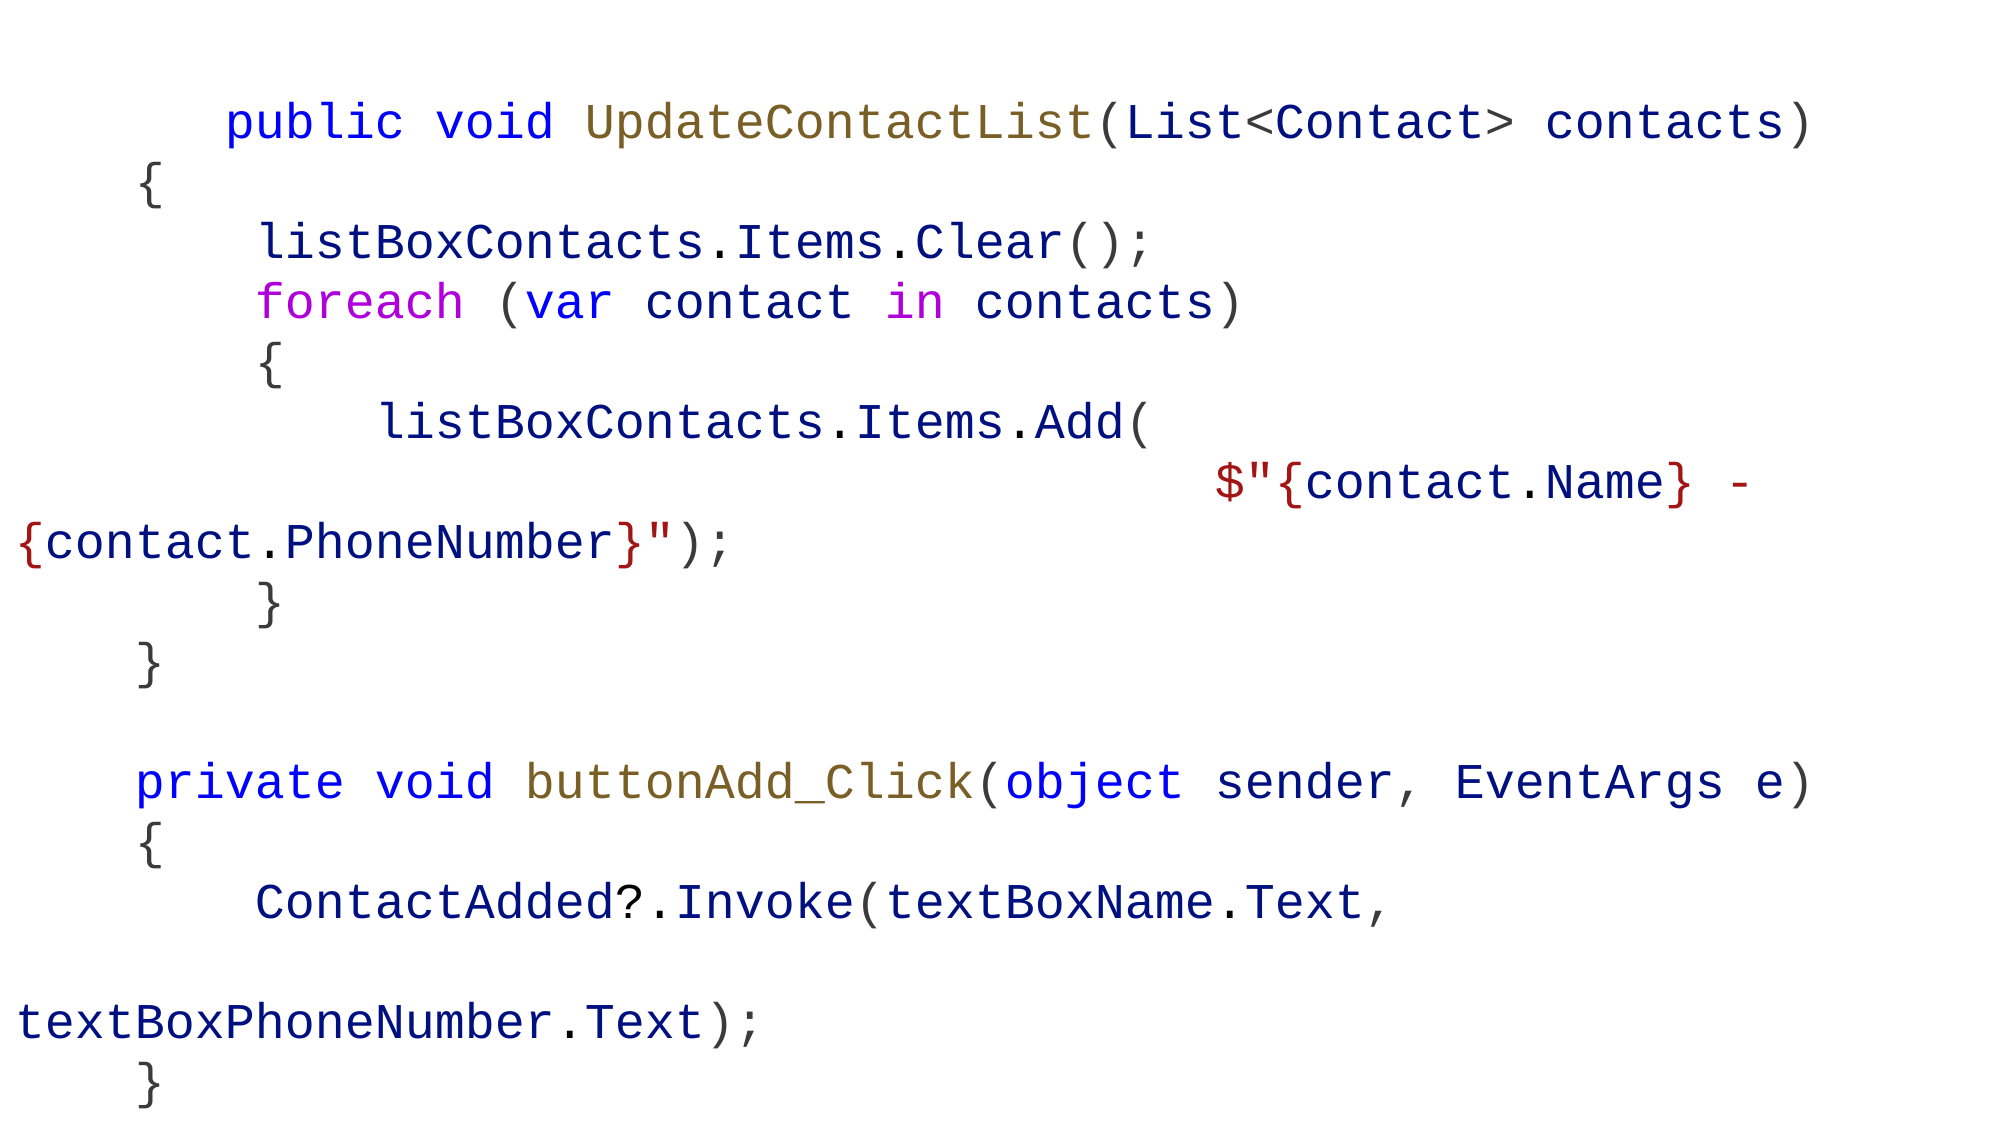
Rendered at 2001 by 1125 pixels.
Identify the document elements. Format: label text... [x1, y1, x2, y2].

text_box public void UpdateContactList(List<Contact> contacts) { listBoxContacts.Items.Clear(); foreach (var contact in contacts) { listBoxContacts.Items.Add( $"{contact.Name} - {contact.PhoneNumber}"); } } private void buttonAdd_Click(object sender, EventArgs e) { ContactAdded?.Invoke(textBoxName.Text, textBoxPhoneNumber.Text); } [0, 81, 1946, 1116]
